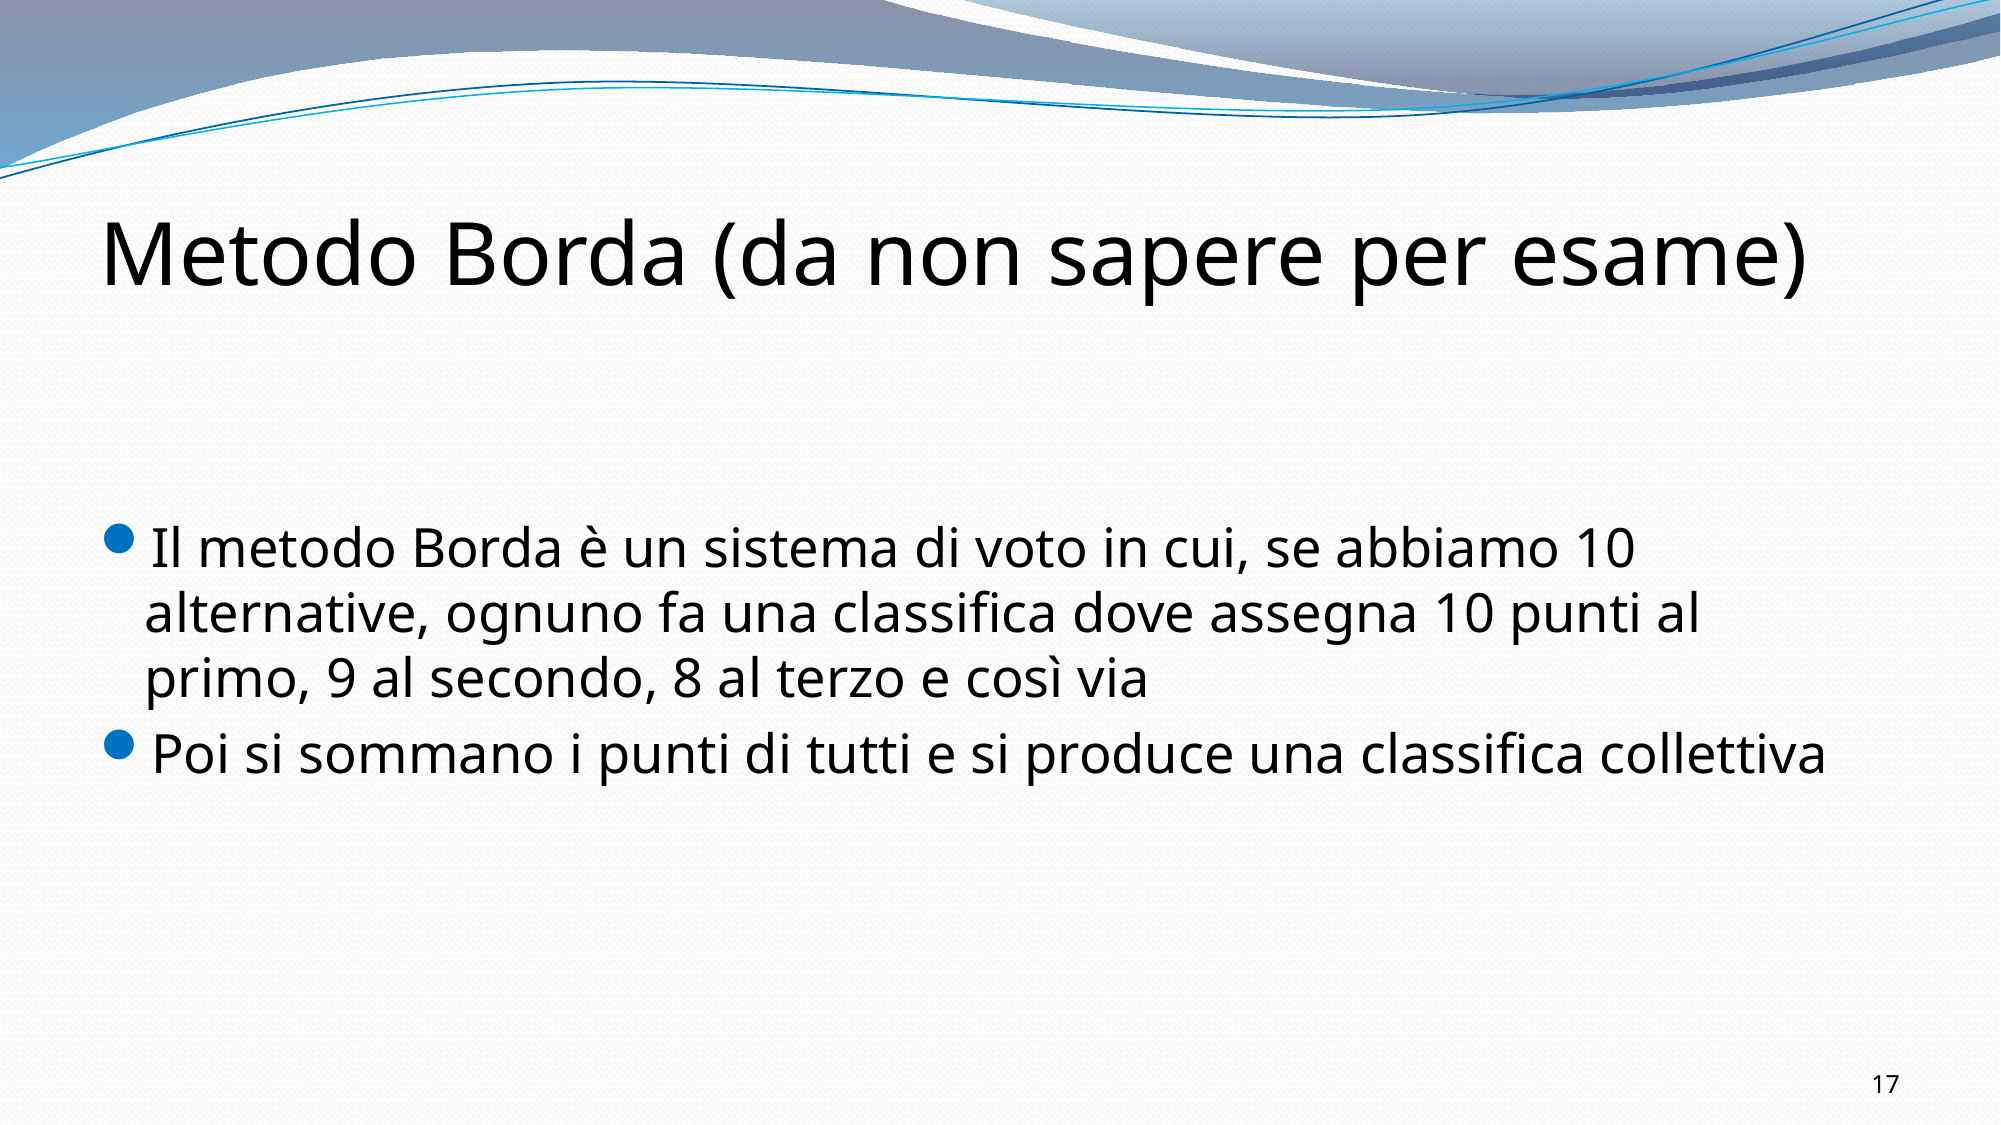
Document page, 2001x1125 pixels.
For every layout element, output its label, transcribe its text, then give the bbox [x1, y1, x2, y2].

title Metodo Borda (da non sapere per esame) [99, 115, 1900, 303]
slide_number 17 [1733, 1042, 1900, 1103]
list Il metodo Borda è un sistema di voto in cui, se abbiamo 10 alternative, ognuno fa una classifica dove assegna 10 punti al primo, 9 al secondo, 8 al terzo e così via Poi si sommano i punti di tutti e si produce una classifica collettiva [84, 505, 1885, 1125]
